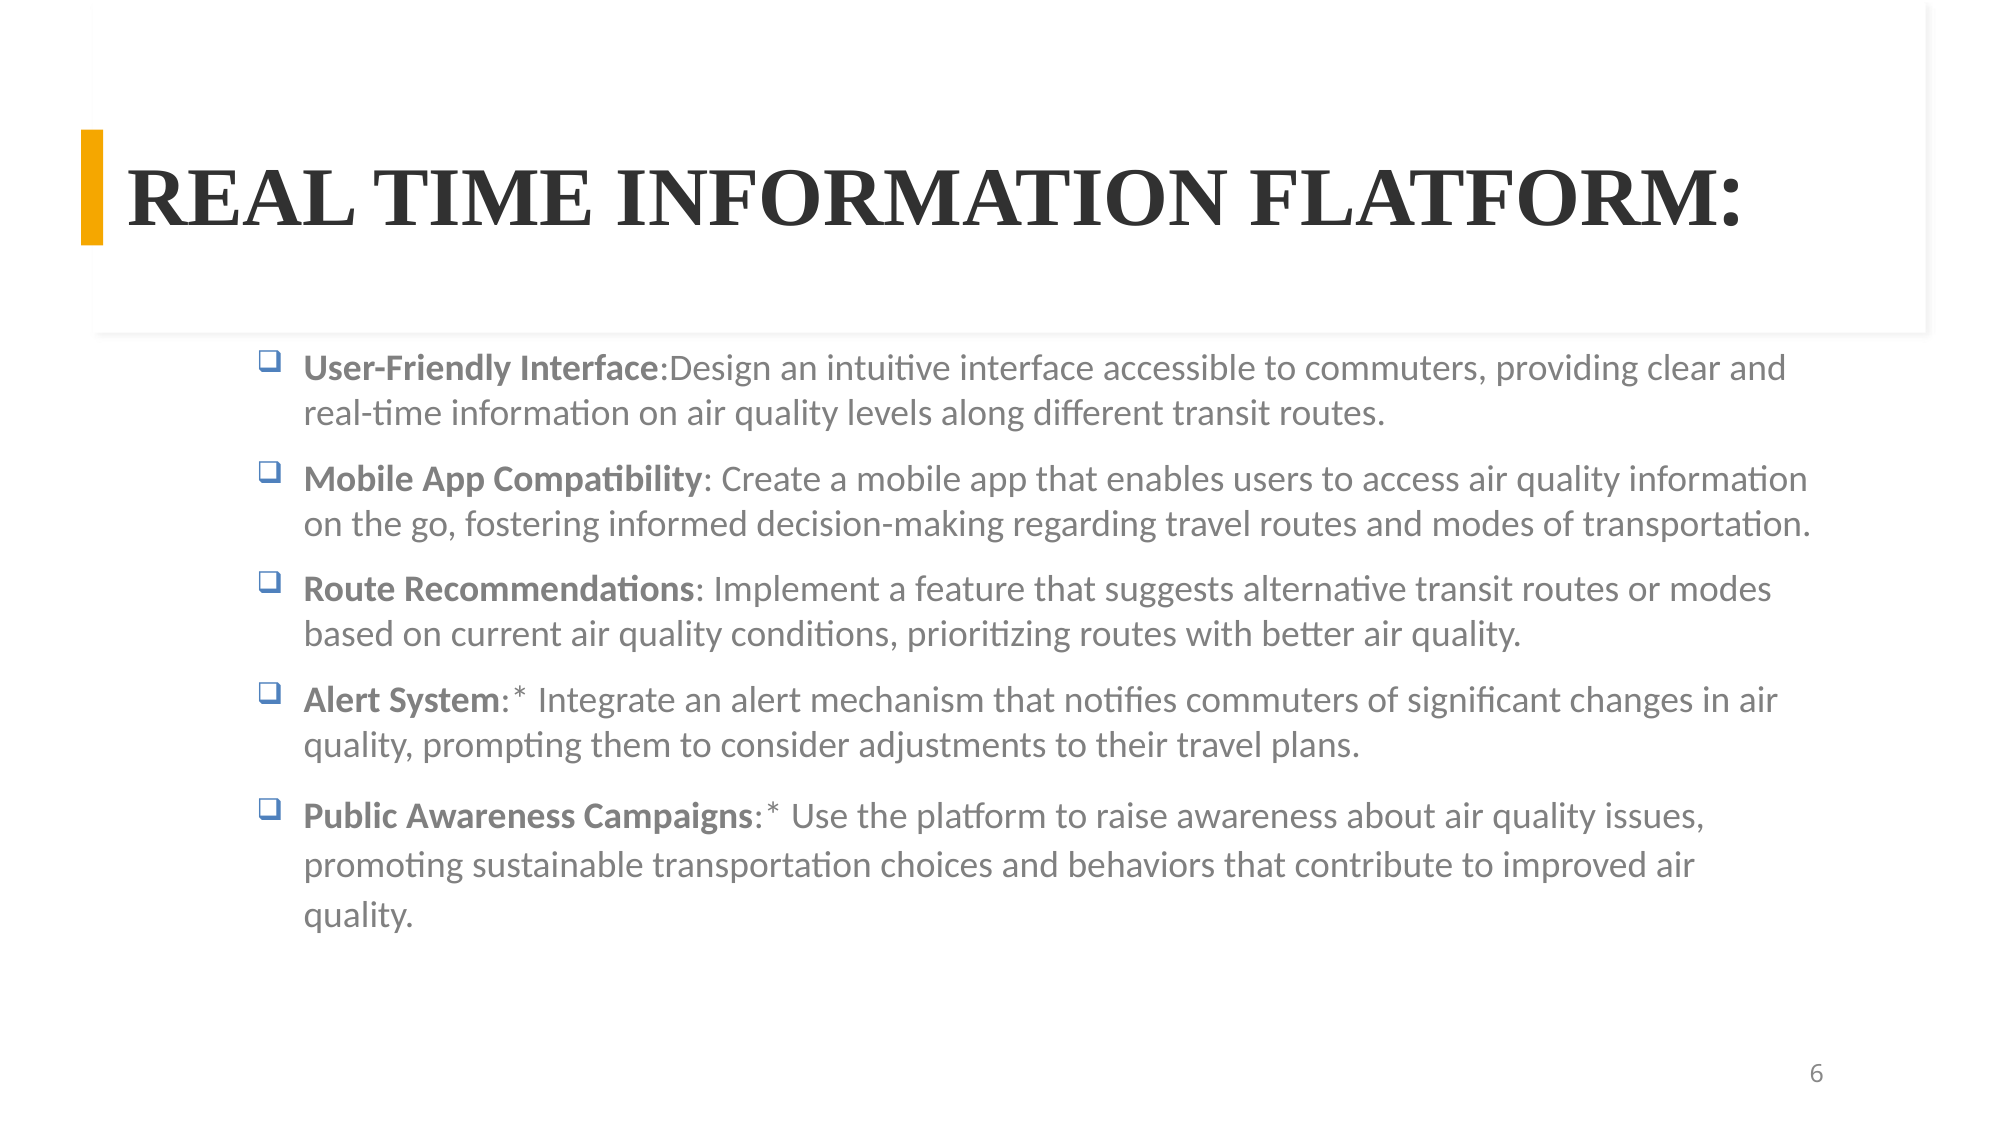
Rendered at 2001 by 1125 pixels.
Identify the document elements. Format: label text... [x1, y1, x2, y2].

slide_number 6 [1803, 1056, 1845, 1125]
text_box User-Friendly Interface:Design an intuitive interface accessible to commuters, providing clear and real-time information on air quality levels along different transit routes. Mobile App Compatibility: Create a mobile app that enables users to access air quality information on the go, fostering informed decision-making regarding travel routes and modes of transportation. Route Recommendations: Implement a feature that suggests alternative transit routes or modes based on current air quality conditions, prioritizing routes with better air quality. Alert System:* Integrate an alert mechanism that notifies commuters of significant changes in air quality, prompting them to consider adjustments to their travel plans. Public Awareness Campaigns:* Use the platform to raise awareness about air quality issues, promoting sustainable transportation choices and behaviors that contribute to improved air quality. [241, 335, 1829, 1016]
text_box REAL TIME INFORMATION FLATFORM: [112, 99, 1825, 250]
picture [90, 0, 1936, 343]
